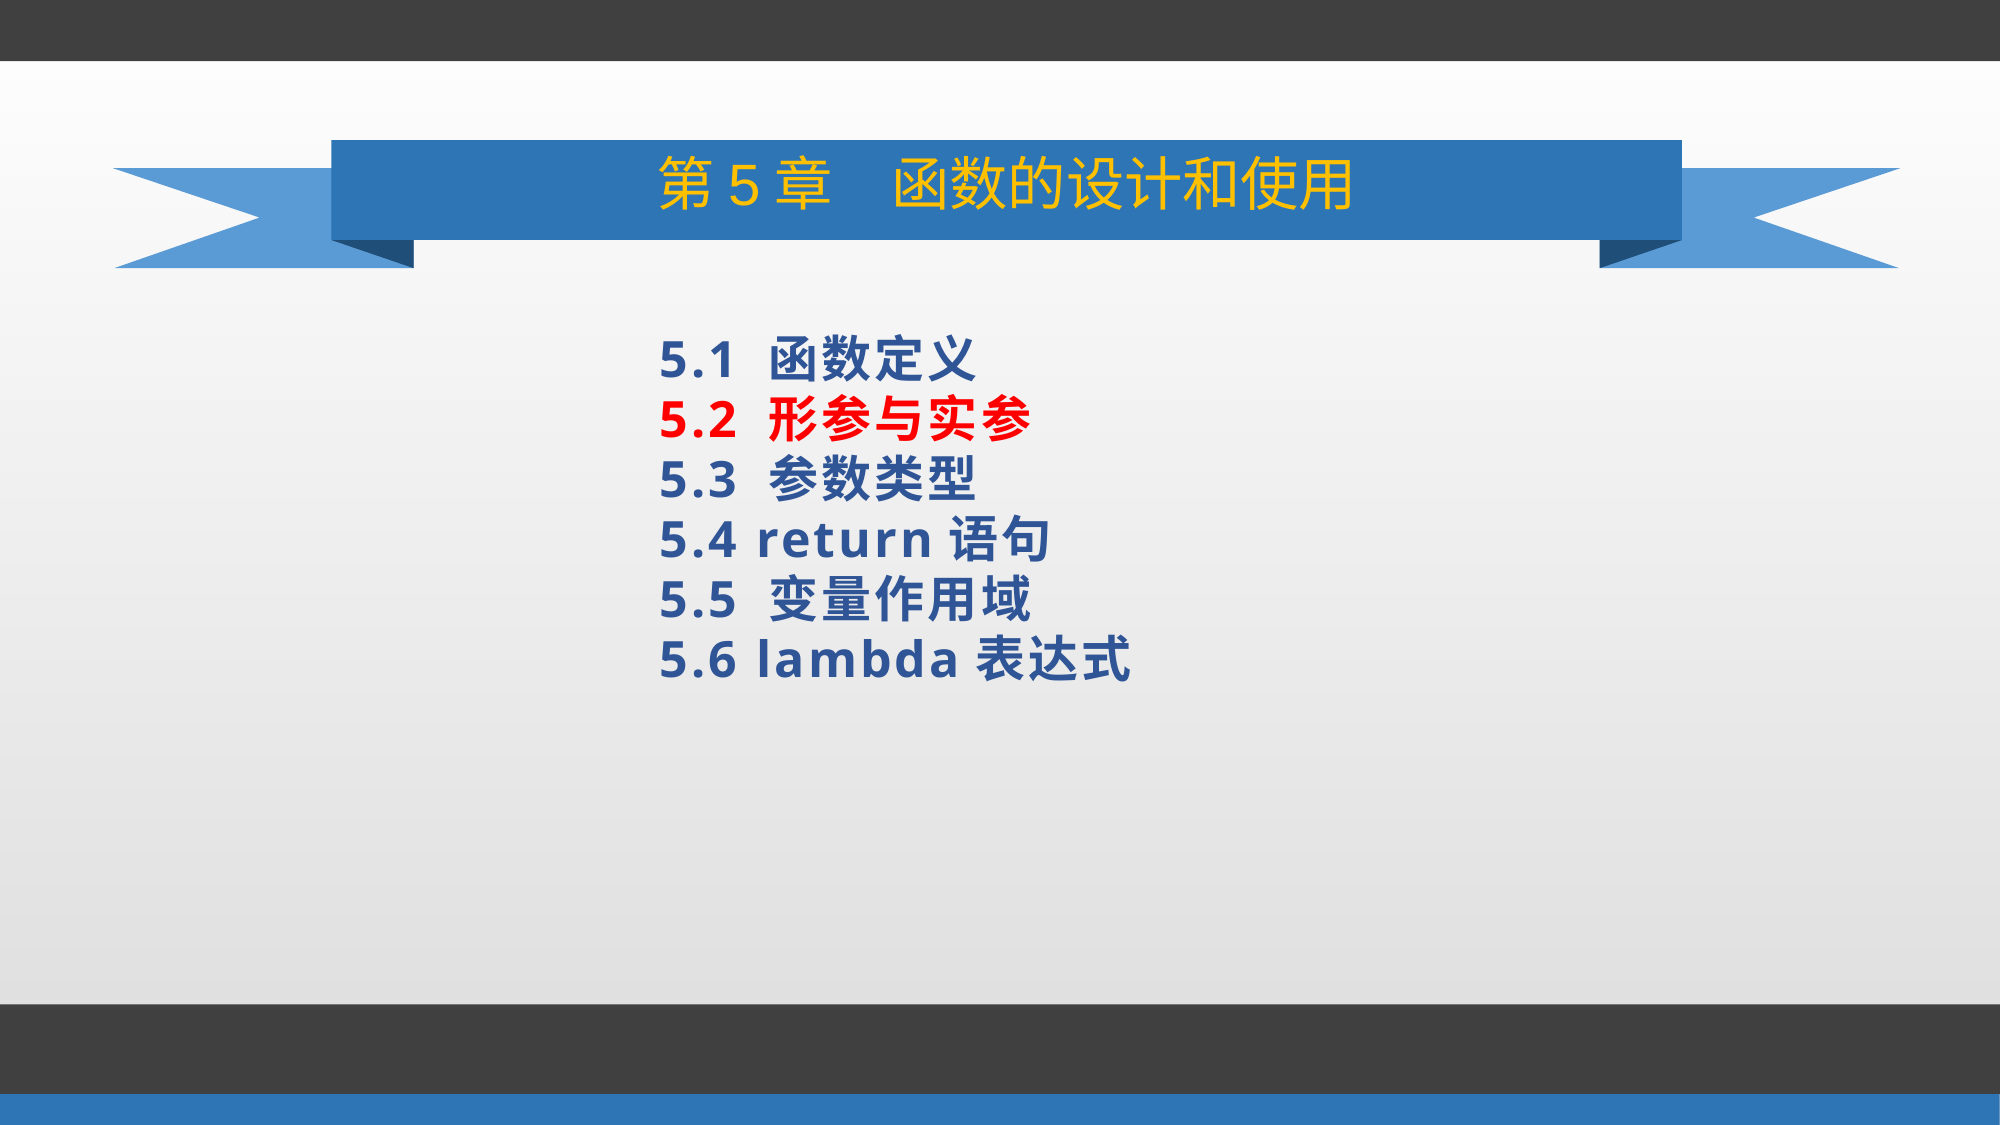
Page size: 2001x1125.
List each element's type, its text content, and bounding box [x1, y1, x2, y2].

list 5.1 函数定义 5.2 形参与实参 5.3 参数类型 5.4 return语句 5.5 变量作用域 5.6 lambda表达式 [643, 320, 1466, 938]
title 第5章 函数的设计和使用 [331, 140, 1682, 226]
